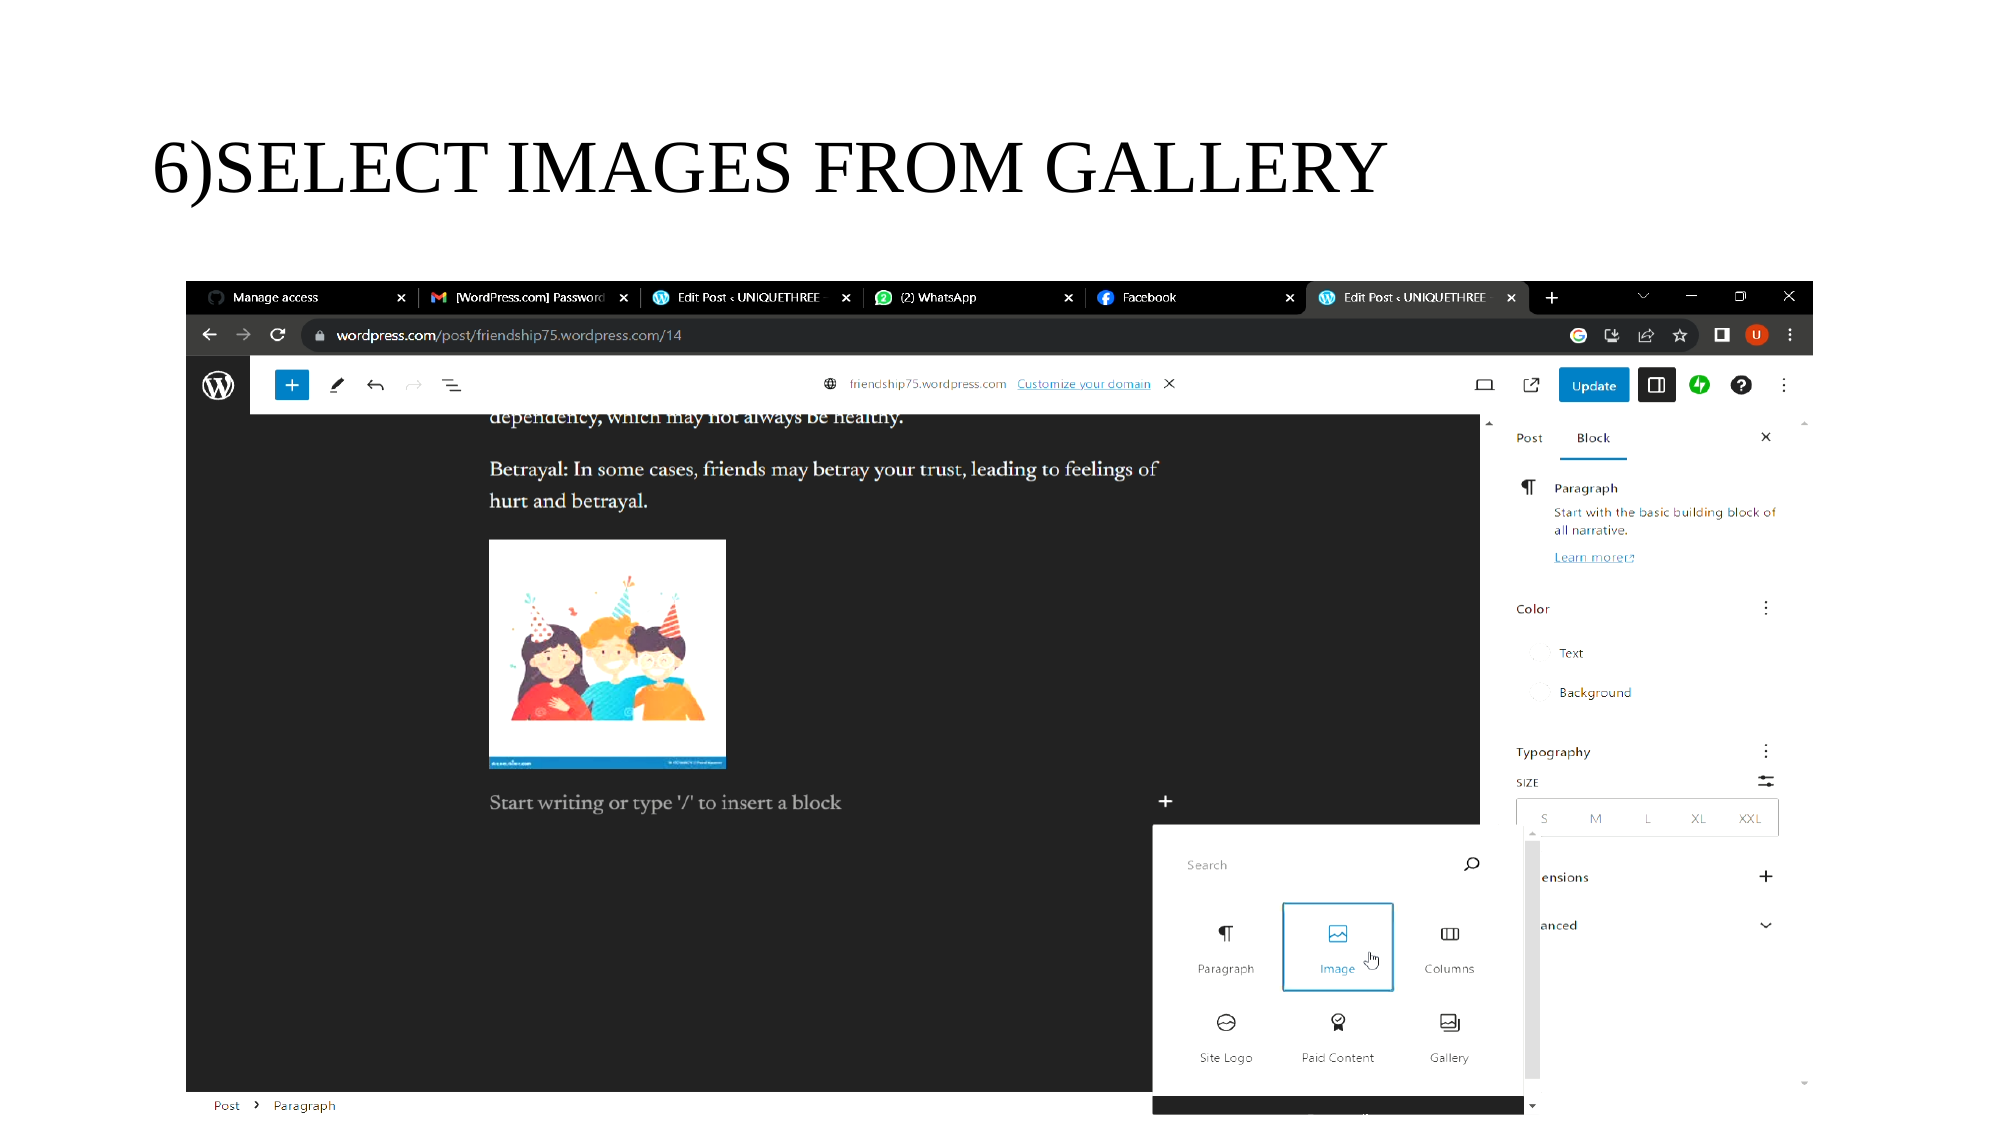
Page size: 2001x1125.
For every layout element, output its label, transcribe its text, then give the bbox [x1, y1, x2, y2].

title 6)SELECT IMAGES FROM GALLERY [137, 59, 1863, 278]
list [186, 281, 1813, 1115]
